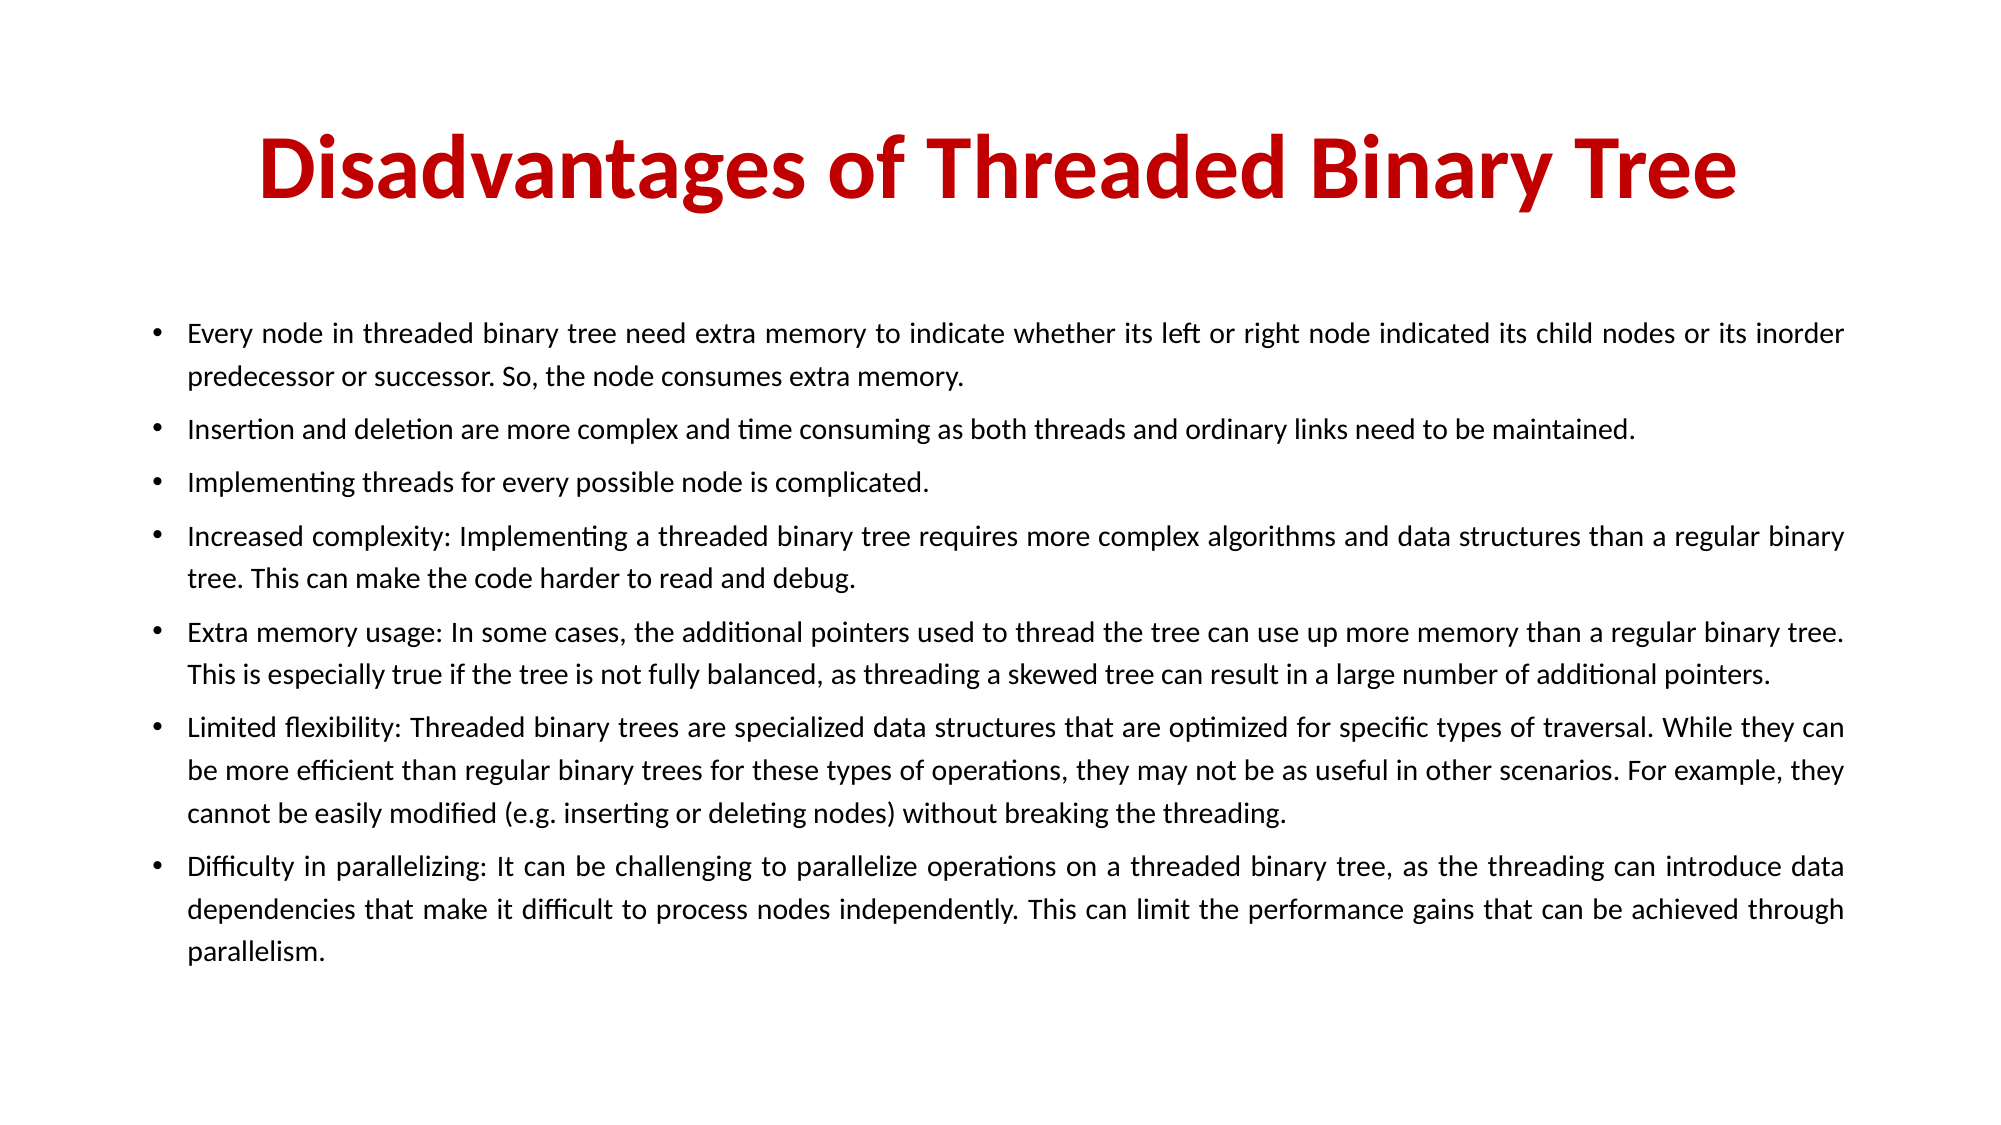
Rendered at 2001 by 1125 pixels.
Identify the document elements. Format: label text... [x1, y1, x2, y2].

title Disadvantages of Threaded Binary Tree [137, 59, 1863, 278]
list Every node in threaded binary tree need extra memory to indicate whether its left or right node indicated its child nodes or its inorder predecessor or successor. So, the node consumes extra memory. Insertion and deletion are more complex and time consuming as both threads and ordinary links need to be maintained. Implementing threads for every possible node is complicated. Increased complexity: Implementing a threaded binary tree requires more complex algorithms and data structures than a regular binary tree. This can make the code harder to read and debug. Extra memory usage: In some cases, the additional pointers used to thread the tree can use up more memory than a regular binary tree. This is especially true if the tree is not fully balanced, as threading a skewed tree can result in a large number of additional pointers. Limited flexibility: Threaded binary trees are specialized data structures that are optimized for specific types of traversal. While they can be more efficient than regular binary trees for these types of operations, they may not be as useful in other scenarios. For example, they cannot be easily modified (e.g. inserting or deleting nodes) without breaking the threading. Difficulty in parallelizing: It can be challenging to parallelize operations on a threaded binary tree, as the threading can introduce data dependencies that make it difficult to process nodes independently. This can limit the performance gains that can be achieved through parallelism. [137, 299, 1863, 1014]
